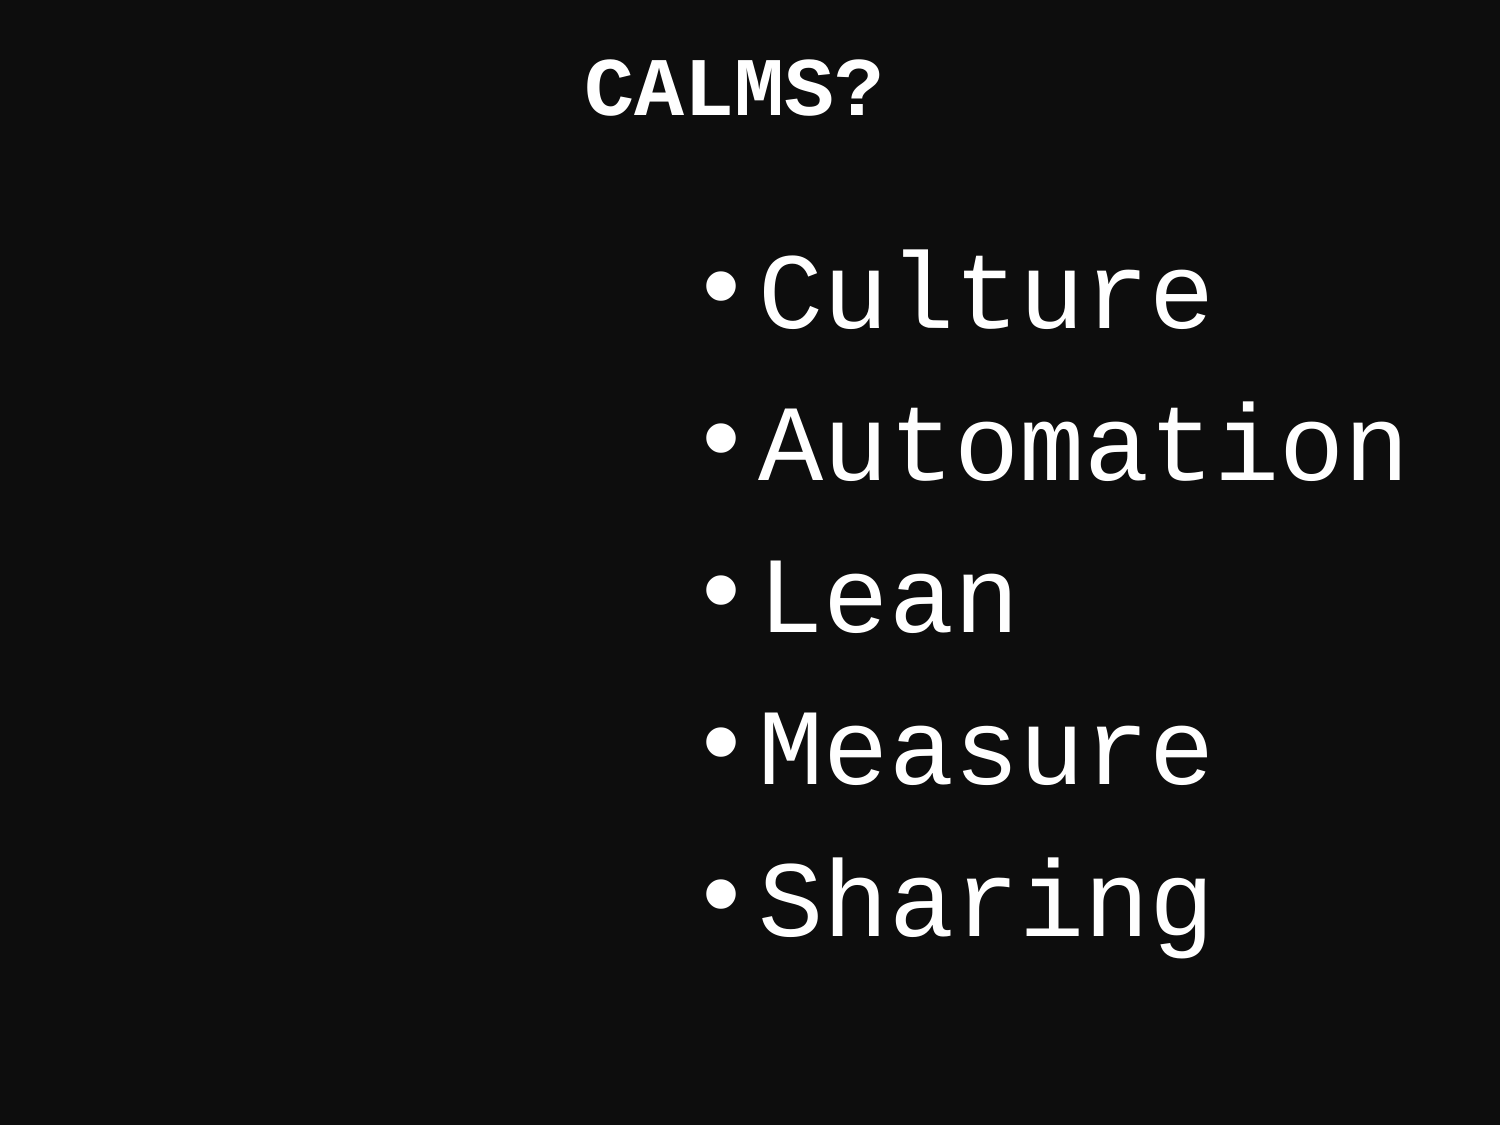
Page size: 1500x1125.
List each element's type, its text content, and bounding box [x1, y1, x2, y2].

text_box Culture Automation Lean Measure Sharing [687, 212, 1453, 1050]
list CALMS? [15, 24, 1454, 138]
